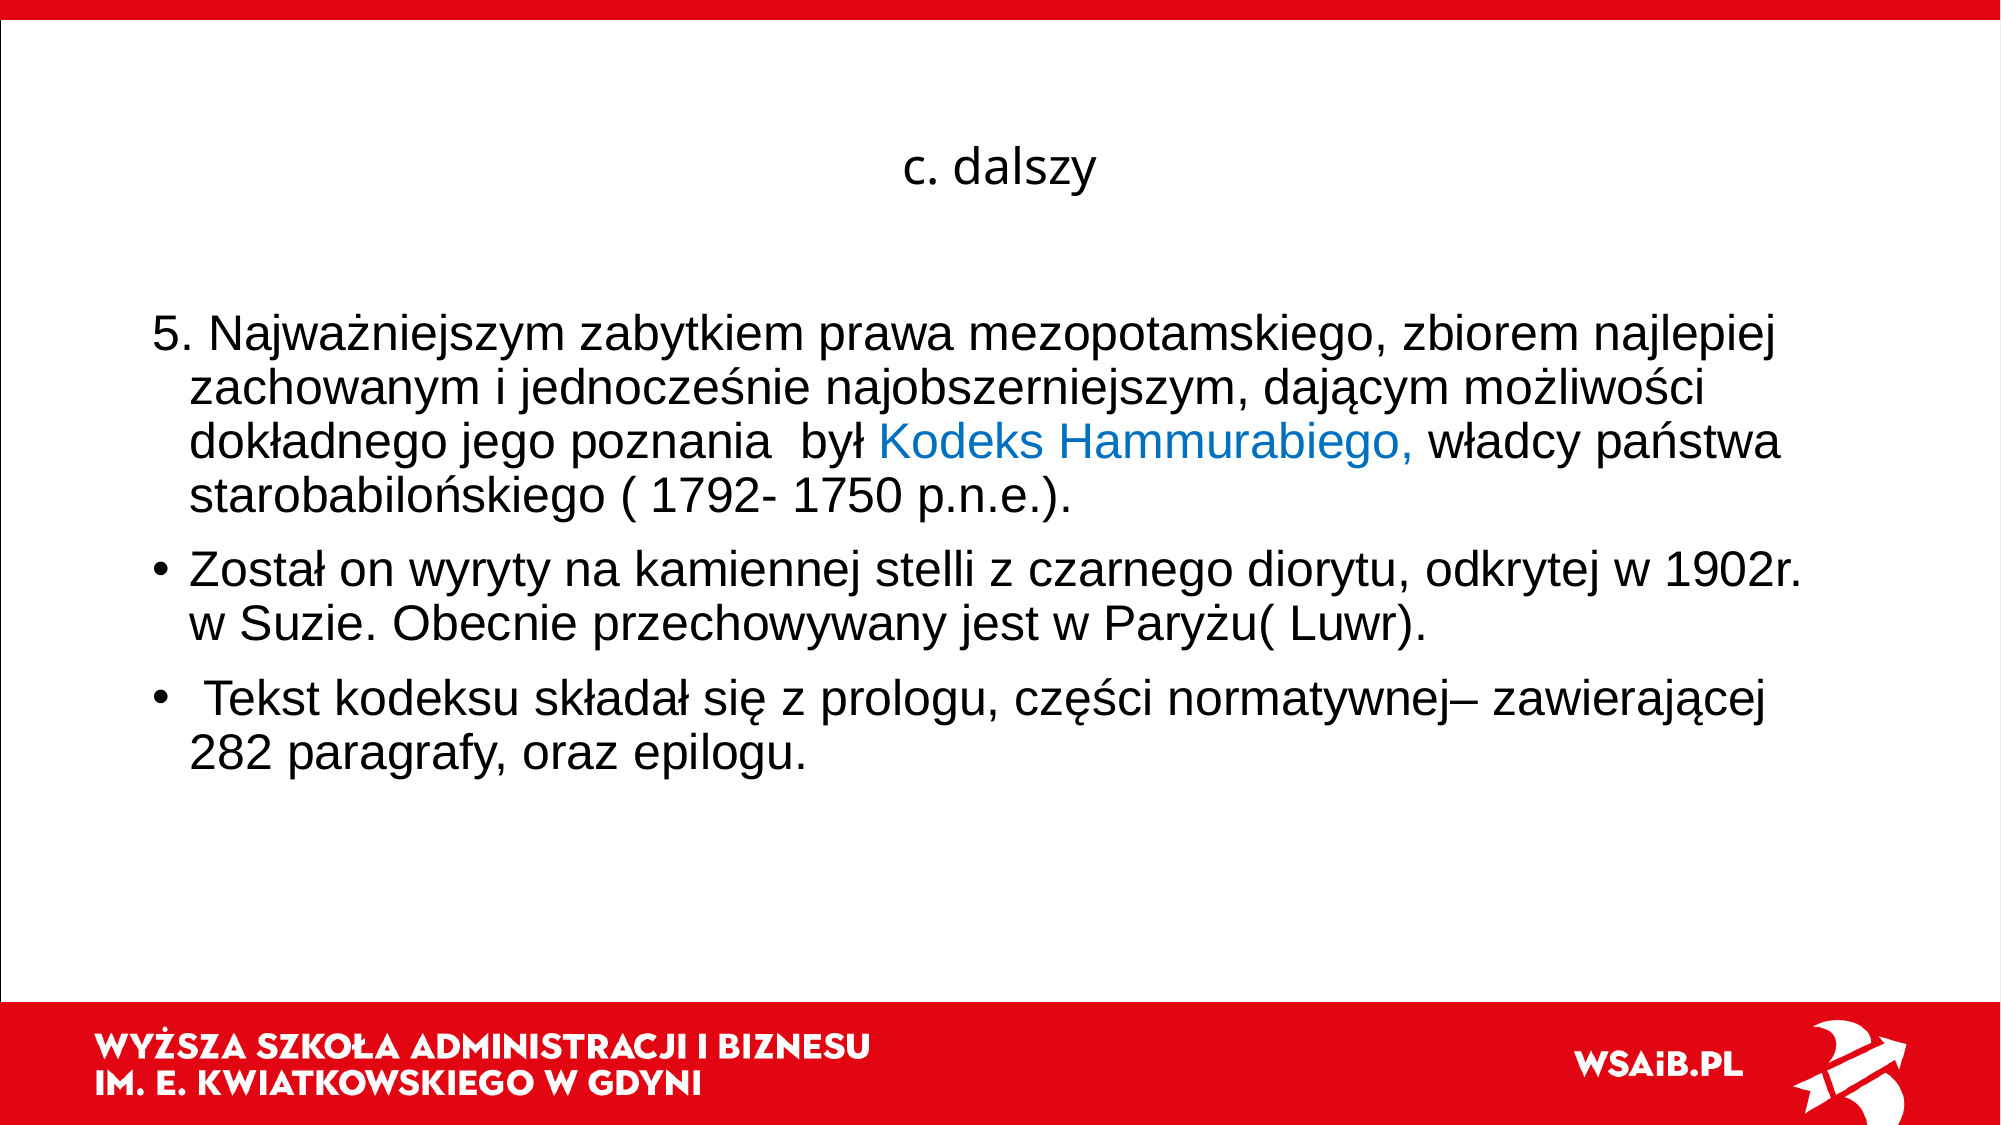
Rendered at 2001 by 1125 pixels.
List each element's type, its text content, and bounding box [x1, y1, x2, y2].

title c. dalszy [137, 59, 1863, 278]
list 5. Najważniejszym zabytkiem prawa mezopotamskiego, zbiorem najlepiej zachowanym i jednocześnie najobszerniejszym, dającym możliwości dokładnego jego poznania był Kodeks Hammurabiego, władcy państwa starobabilońskiego ( 1792- 1750 p.n.e.). Został on wyryty na kamiennej stelli z czarnego diorytu, odkrytej w 1902r. w Suzie. Obecnie przechowywany jest w Paryżu( Luwr). Tekst kodeksu składał się z prologu, części normatywnej– zawierającej 282 paragrafy, oraz epilogu. [137, 299, 1863, 861]
picture [0, 0, 2001, 1125]
